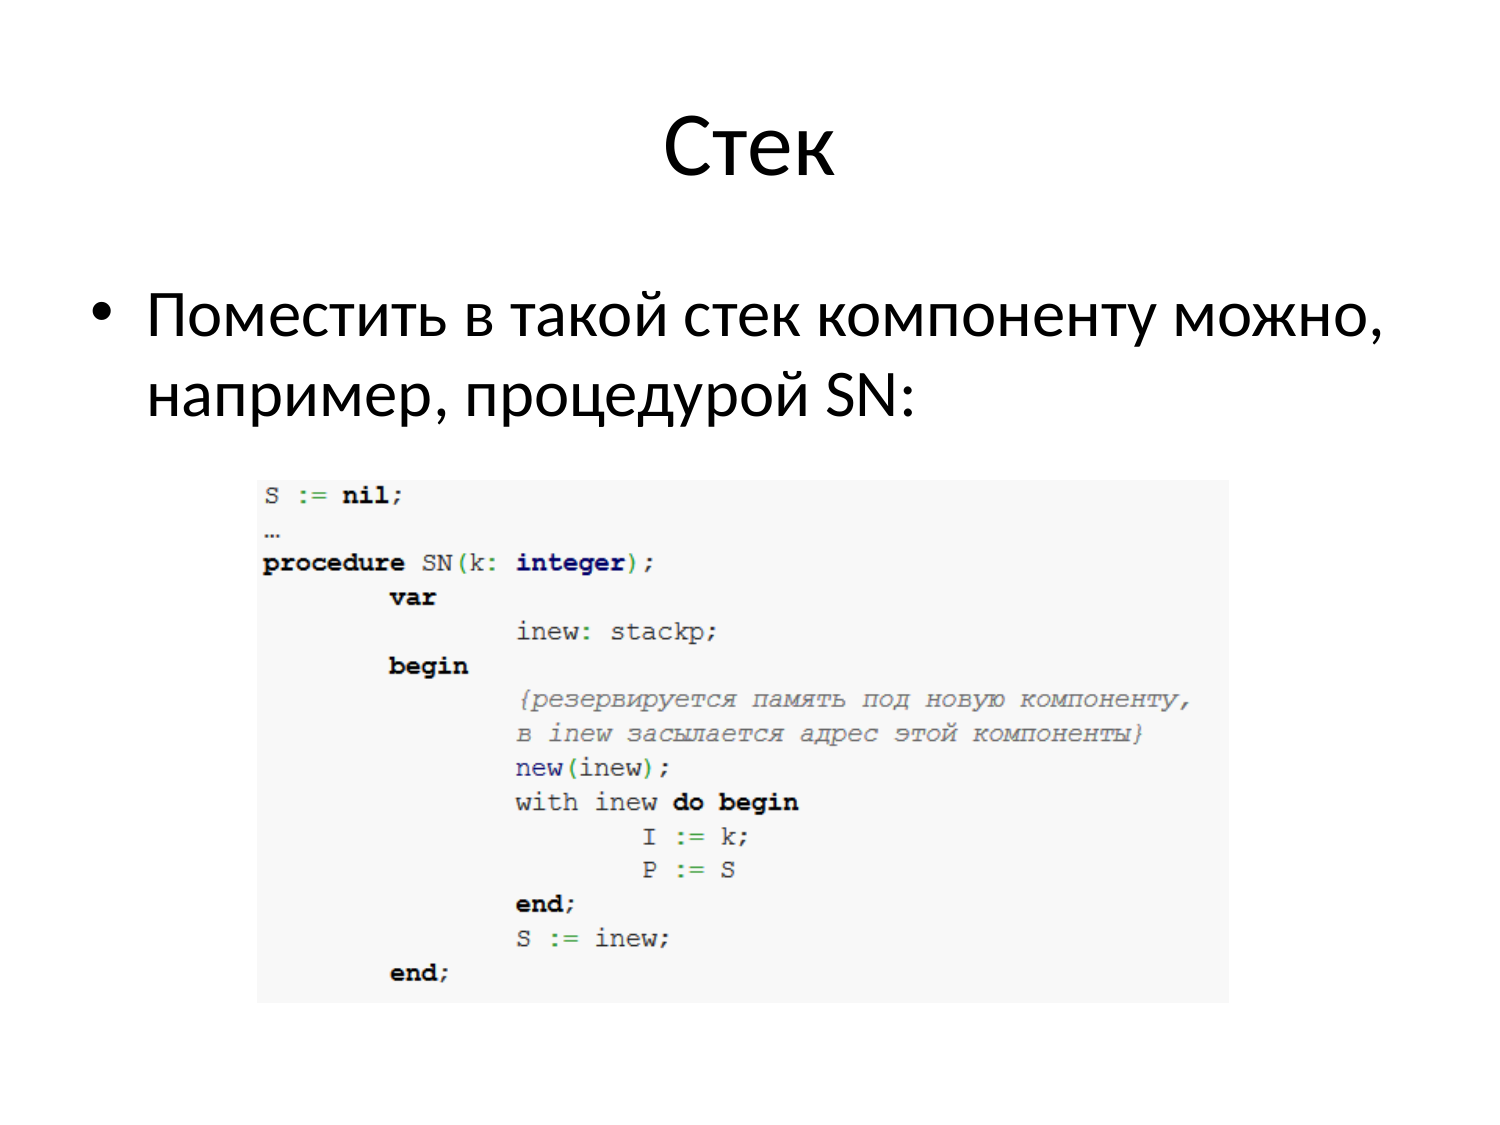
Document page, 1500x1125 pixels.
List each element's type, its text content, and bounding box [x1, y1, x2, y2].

list Поместить в такой стек компоненту можно, например, процедурой SN: [75, 262, 1425, 1005]
picture [257, 480, 1229, 1003]
title Стек [75, 45, 1425, 233]
